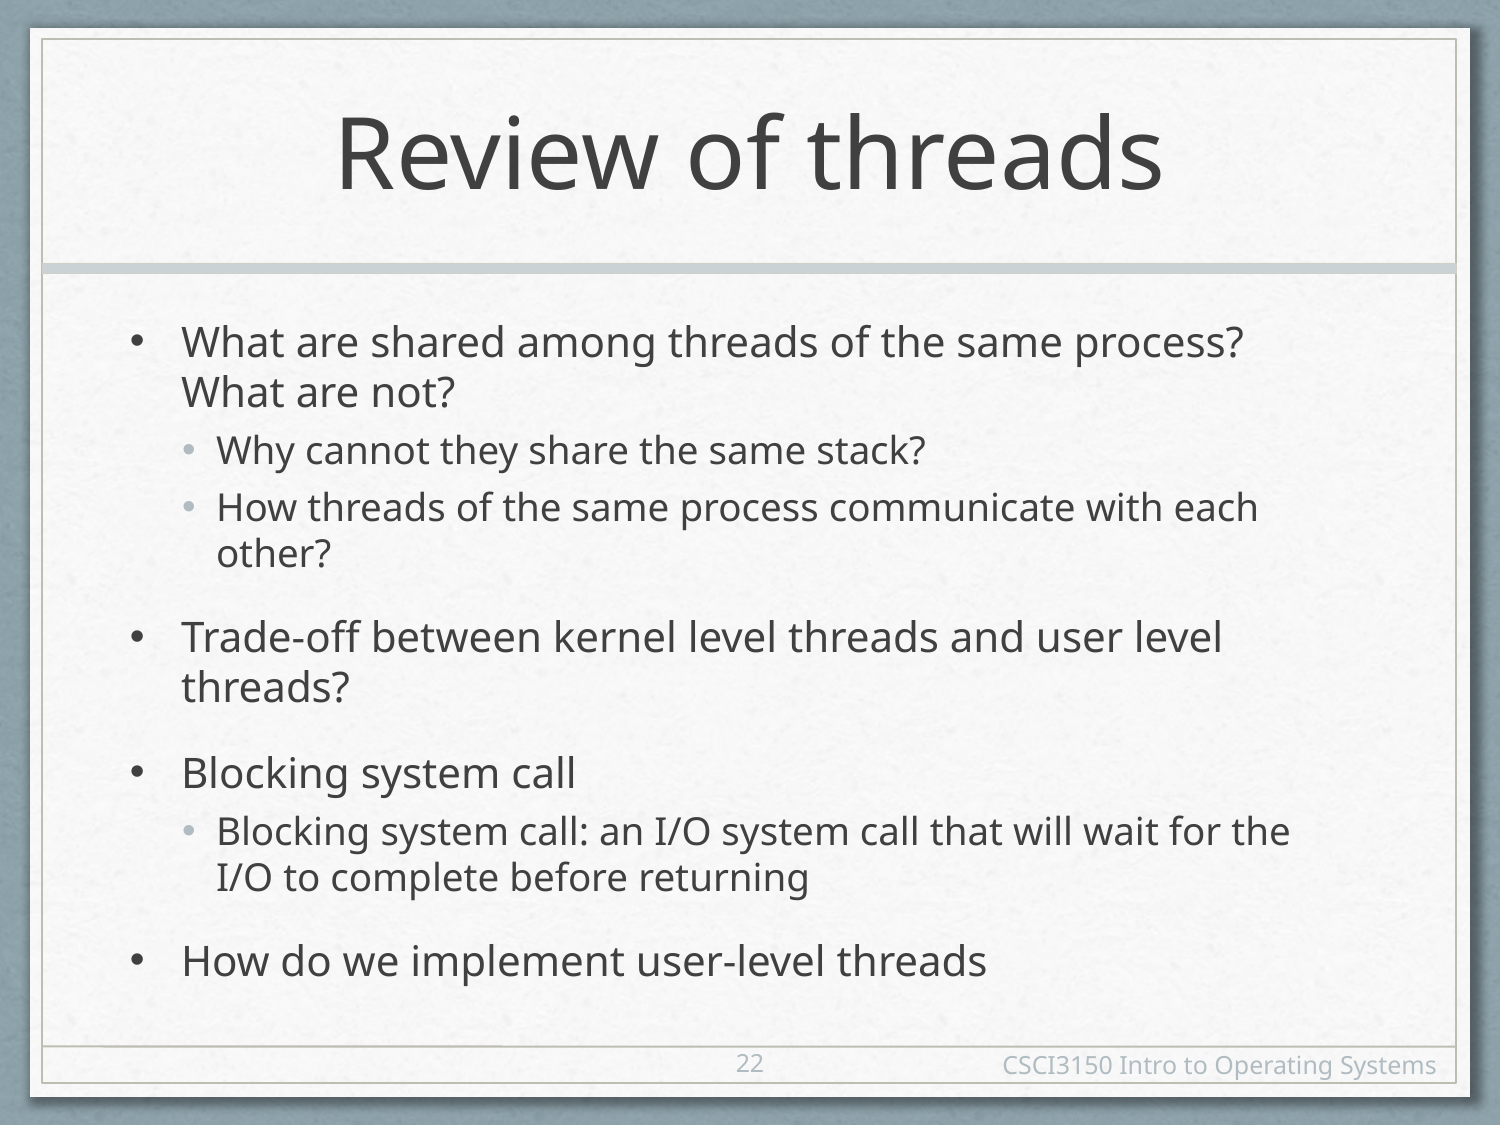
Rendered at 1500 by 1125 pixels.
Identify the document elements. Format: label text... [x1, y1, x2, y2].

slide_number 22 [687, 1042, 813, 1088]
footer CSCI3150 Intro to Operating Systems [977, 1045, 1453, 1088]
title Review of threads [147, 40, 1353, 260]
picture [30, 28, 1470, 1097]
list What are shared among threads of the same process? What are not? Why cannot they share the same stack? How threads of the same process communicate with each other? Trade-off between kernel level threads and user level threads? Blocking system call Blocking system call: an I/O system call that will wait for the I/O to complete before returning How do we implement user-level threads [114, 307, 1353, 995]
